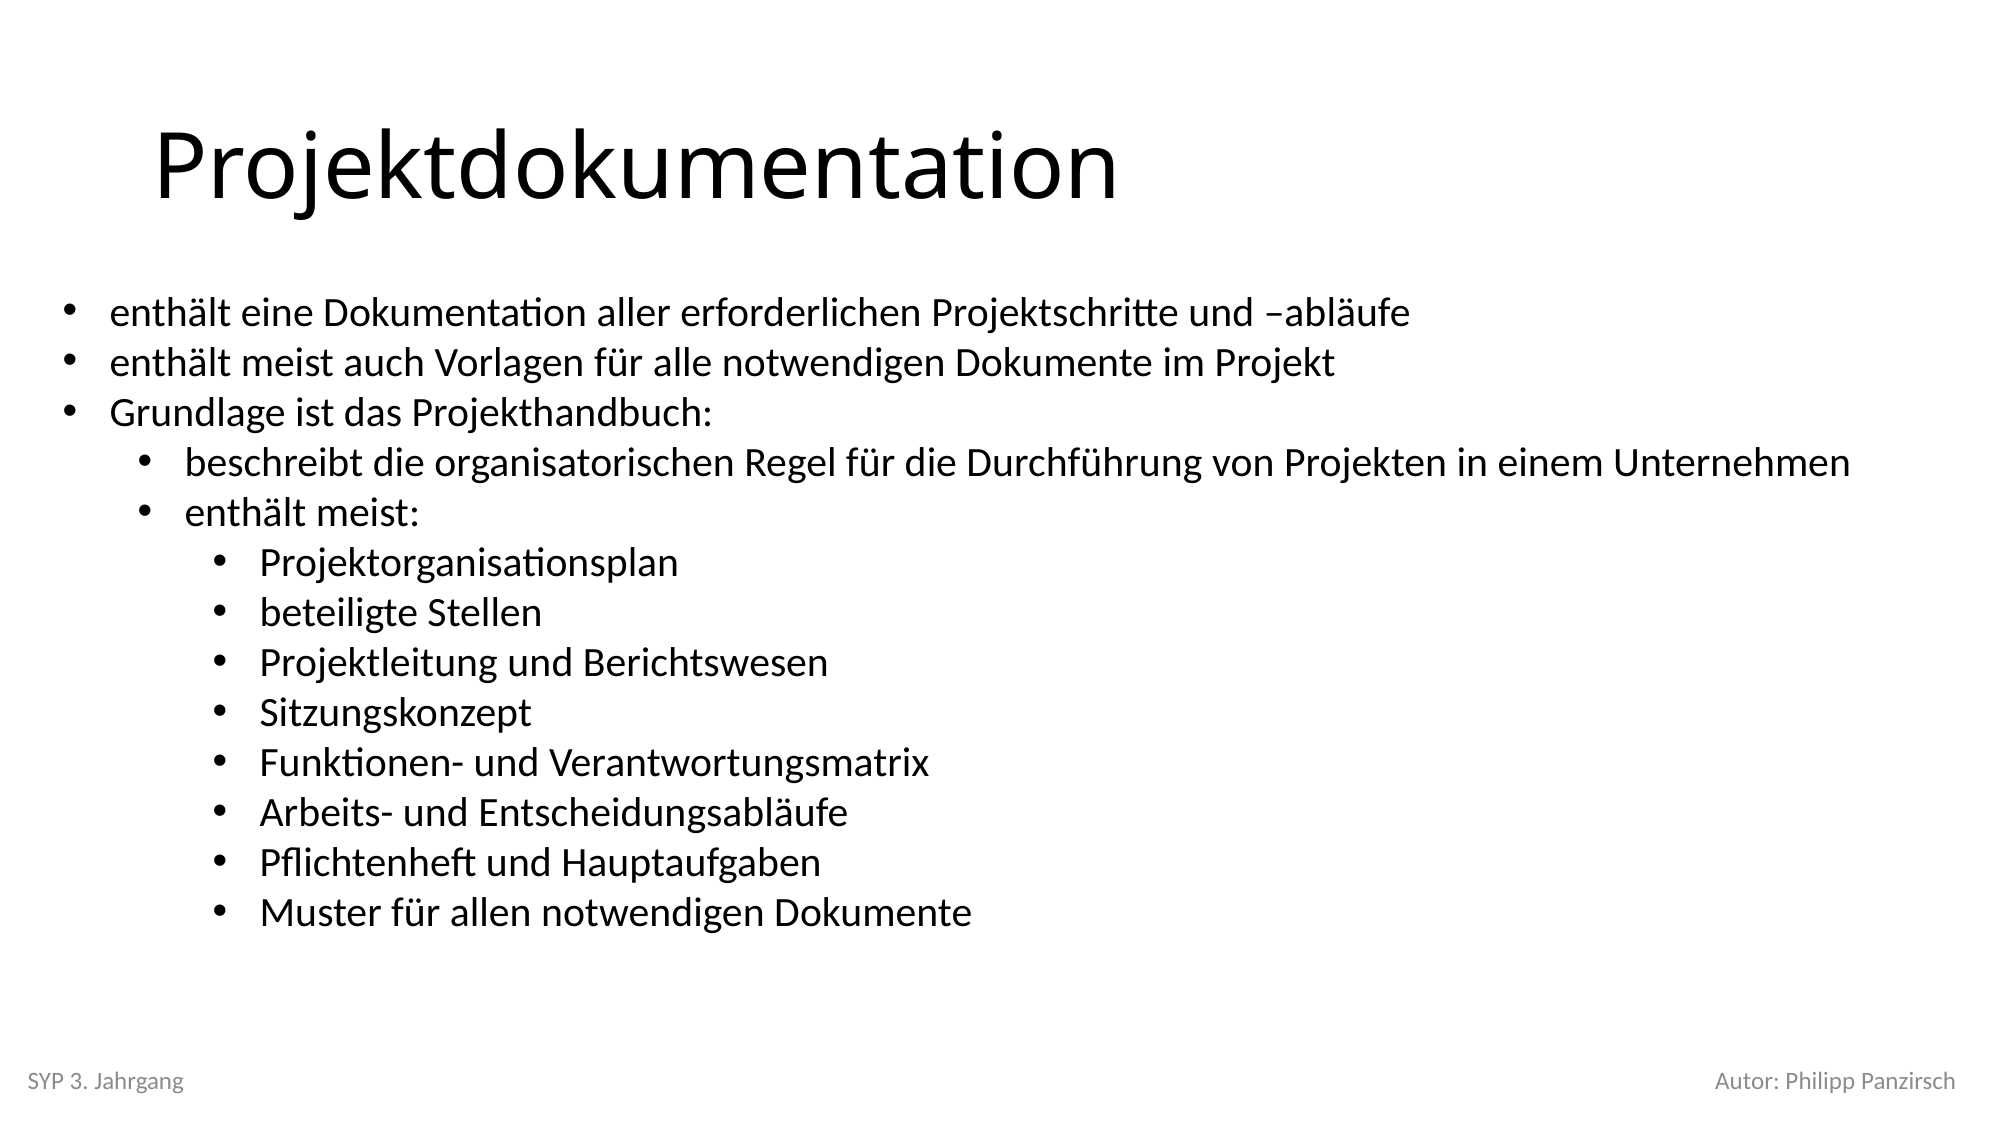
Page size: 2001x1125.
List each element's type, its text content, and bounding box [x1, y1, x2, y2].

text_box enthält eine Dokumentation aller erforderlichen Projektschritte und –abläufe enthält meist auch Vorlagen für alle notwendigen Dokumente im Projekt Grundlage ist das Projekthandbuch: beschreibt die organisatorischen Regel für die Durchführung von Projekten in einem Unternehmen enthält meist: Projektorganisationsplan beteiligte Stellen Projektleitung und Berichtswesen Sitzungskonzept Funktionen- und Verantwortungsmatrix Arbeits- und Entscheidungsabläufe Pflichtenheft und Hauptaufgaben Muster für allen notwendigen Dokumente [47, 277, 1952, 943]
text_box Autor: Philipp Panzirsch [1296, 1049, 1972, 1110]
title Projektdokumentation [137, 59, 1863, 277]
footer SYP 3. Jahrgang [12, 1049, 688, 1110]
